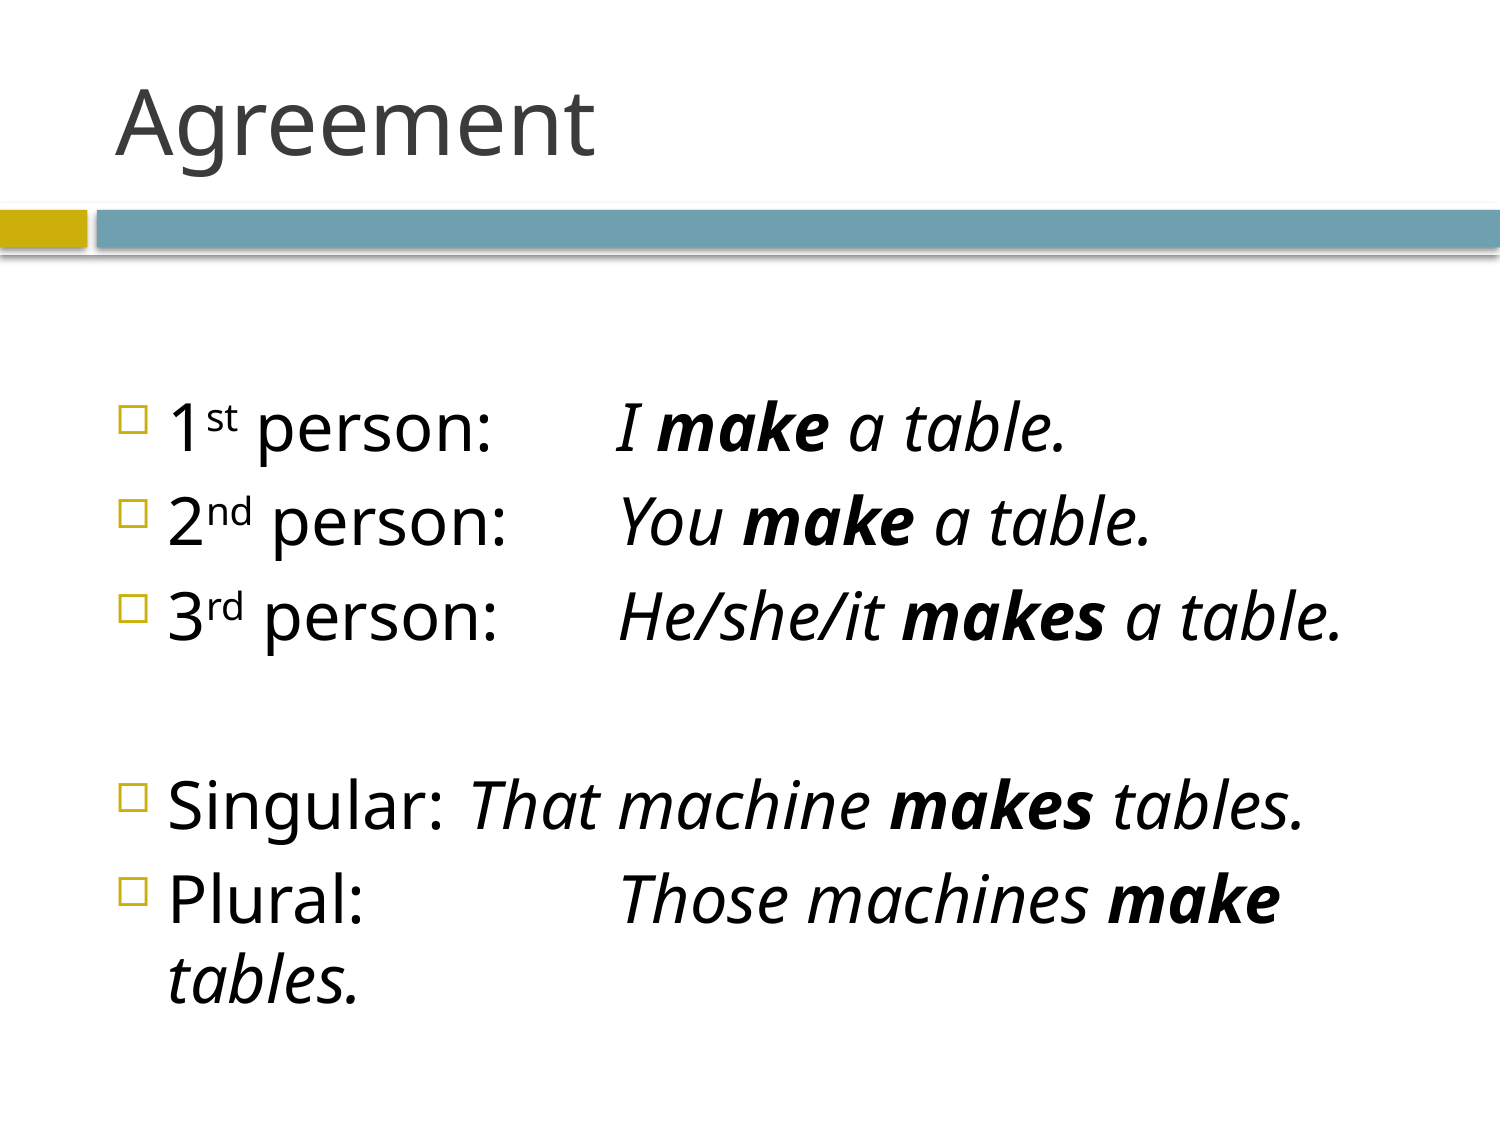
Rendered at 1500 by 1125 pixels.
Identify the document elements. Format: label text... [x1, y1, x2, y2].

list 1st person: I make a table. 2nd person: You make a table. 3rd person: He/she/it makes a table. Singular: That machine makes tables. Plural: Those machines make tables. [100, 262, 1439, 1001]
title Agreement [100, 37, 1439, 201]
